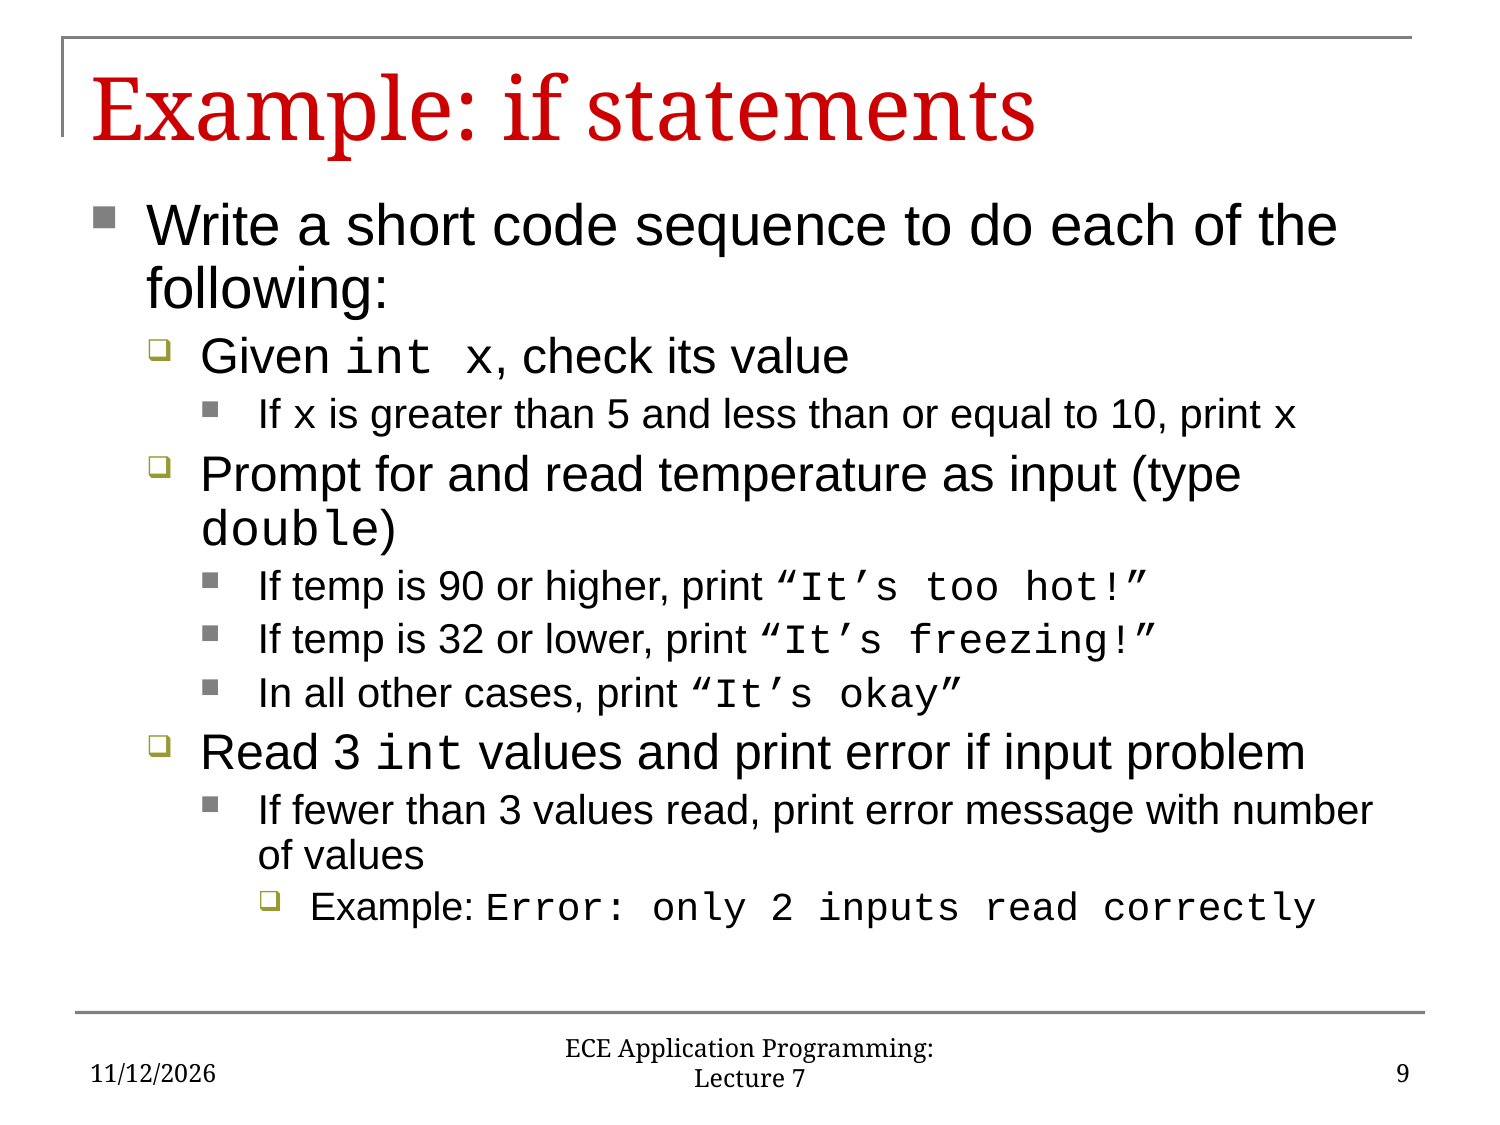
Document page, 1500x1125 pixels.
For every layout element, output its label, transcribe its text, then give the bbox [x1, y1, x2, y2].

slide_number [74, 1023, 426, 1100]
slide_number 9 [1074, 1023, 1426, 1100]
title Example: if statements [75, 45, 1425, 163]
footer ECE Application Programming: Lecture 7 [512, 1024, 988, 1101]
list Write a short code sequence to do each of the following: Given int x, check its value If x is greater than 5 and less than or equal to 10, print x Prompt for and read temperature as input (type double) If temp is 90 or higher, print “It’s too hot!” If temp is 32 or lower, print “It’s freezing!” In all other cases, print “It’s okay” Read 3 int values and print error if input problem If fewer than 3 values read, print error message with number of values Example: Error: only 2 inputs read correctly [75, 187, 1425, 1006]
